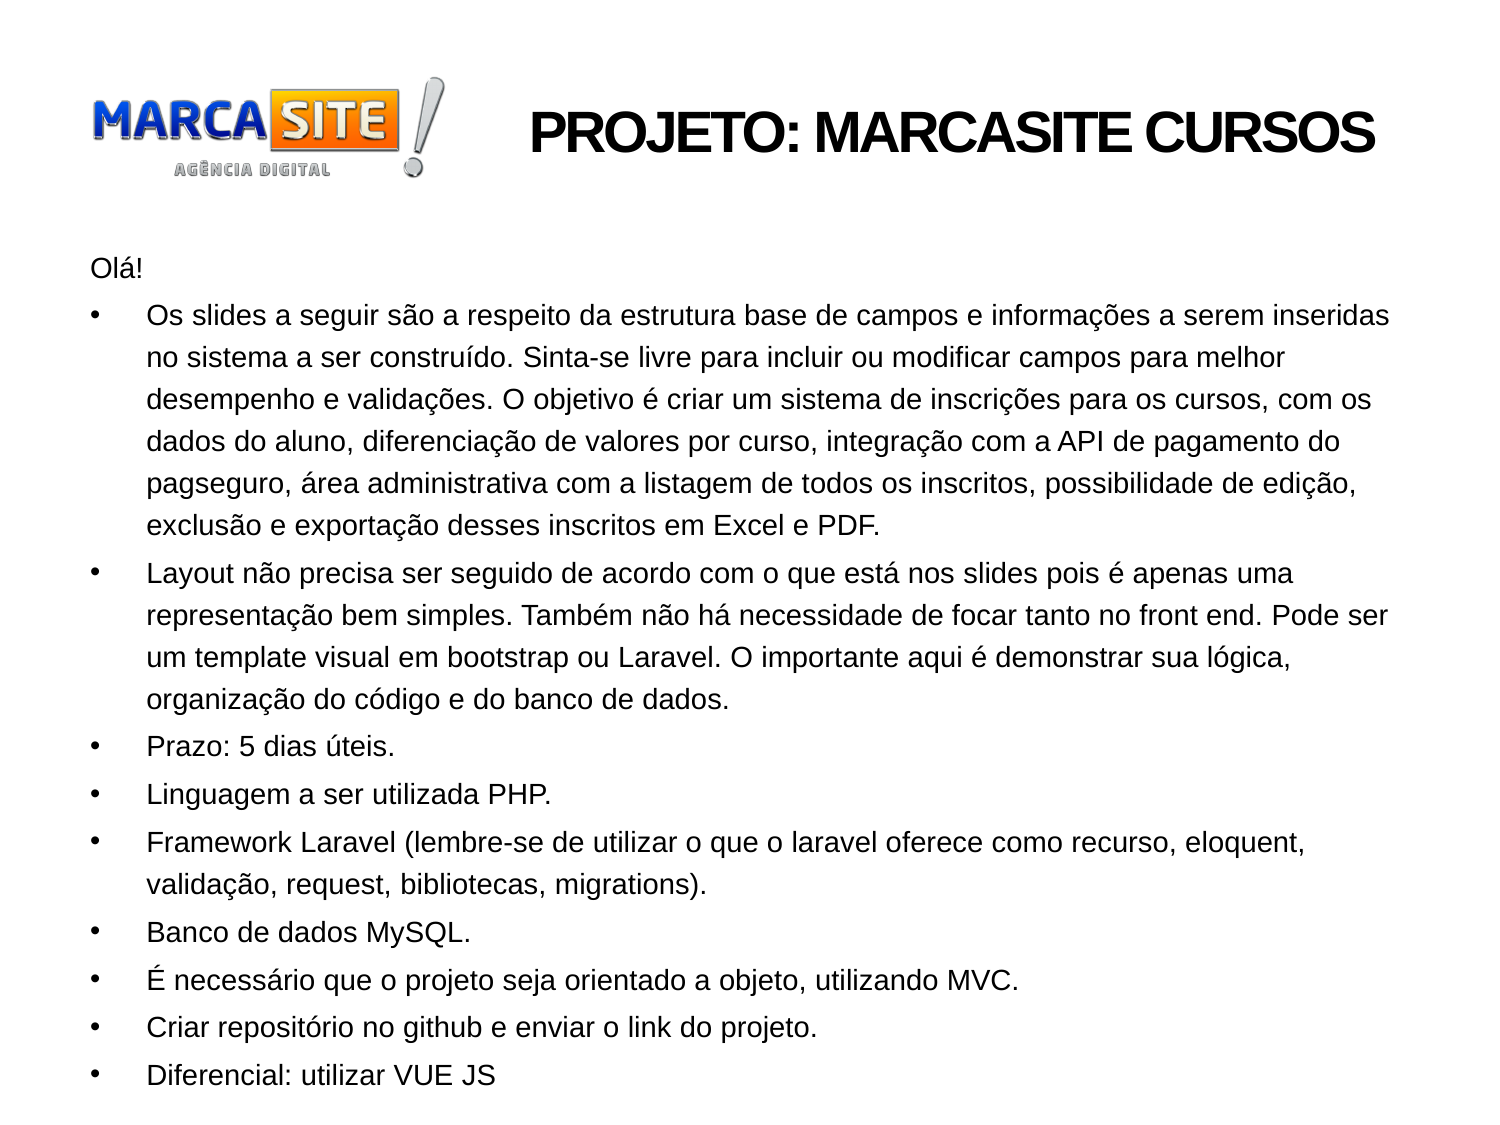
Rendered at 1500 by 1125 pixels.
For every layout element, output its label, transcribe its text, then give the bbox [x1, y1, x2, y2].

picture [0, 0, 531, 275]
list Olá! Os slides a seguir são a respeito da estrutura base de campos e informações a serem inseridas no sistema a ser construído. Sinta-se livre para incluir ou modificar campos para melhor desempenho e validações. O objetivo é criar um sistema de inscrições para os cursos, com os dados do aluno, diferenciação de valores por curso, integração com a API de pagamento do pagseguro, área administrativa com a listagem de todos os inscritos, possibilidade de edição, exclusão e exportação desses inscritos em Excel e PDF. Layout não precisa ser seguido de acordo com o que está nos slides pois é apenas uma representação bem simples. Também não há necessidade de focar tanto no front end. Pode ser um template visual em bootstrap ou Laravel. O importante aqui é demonstrar sua lógica, organização do código e do banco de dados. Prazo: 5 dias úteis. Linguagem a ser utilizada PHP. Framework Laravel (lembre-se de utilizar o que o laravel oferece como recurso, eloquent, validação, request, bibliotecas, migrations). Banco de dados MySQL. É necessário que o projeto seja orientado a objeto, utilizando MVC. Criar repositório no github e enviar o link do projeto. Diferencial: utilizar VUE JS [75, 234, 1425, 1057]
title PROJETO: MARCASITE CURSOS [535, 94, 1425, 164]
